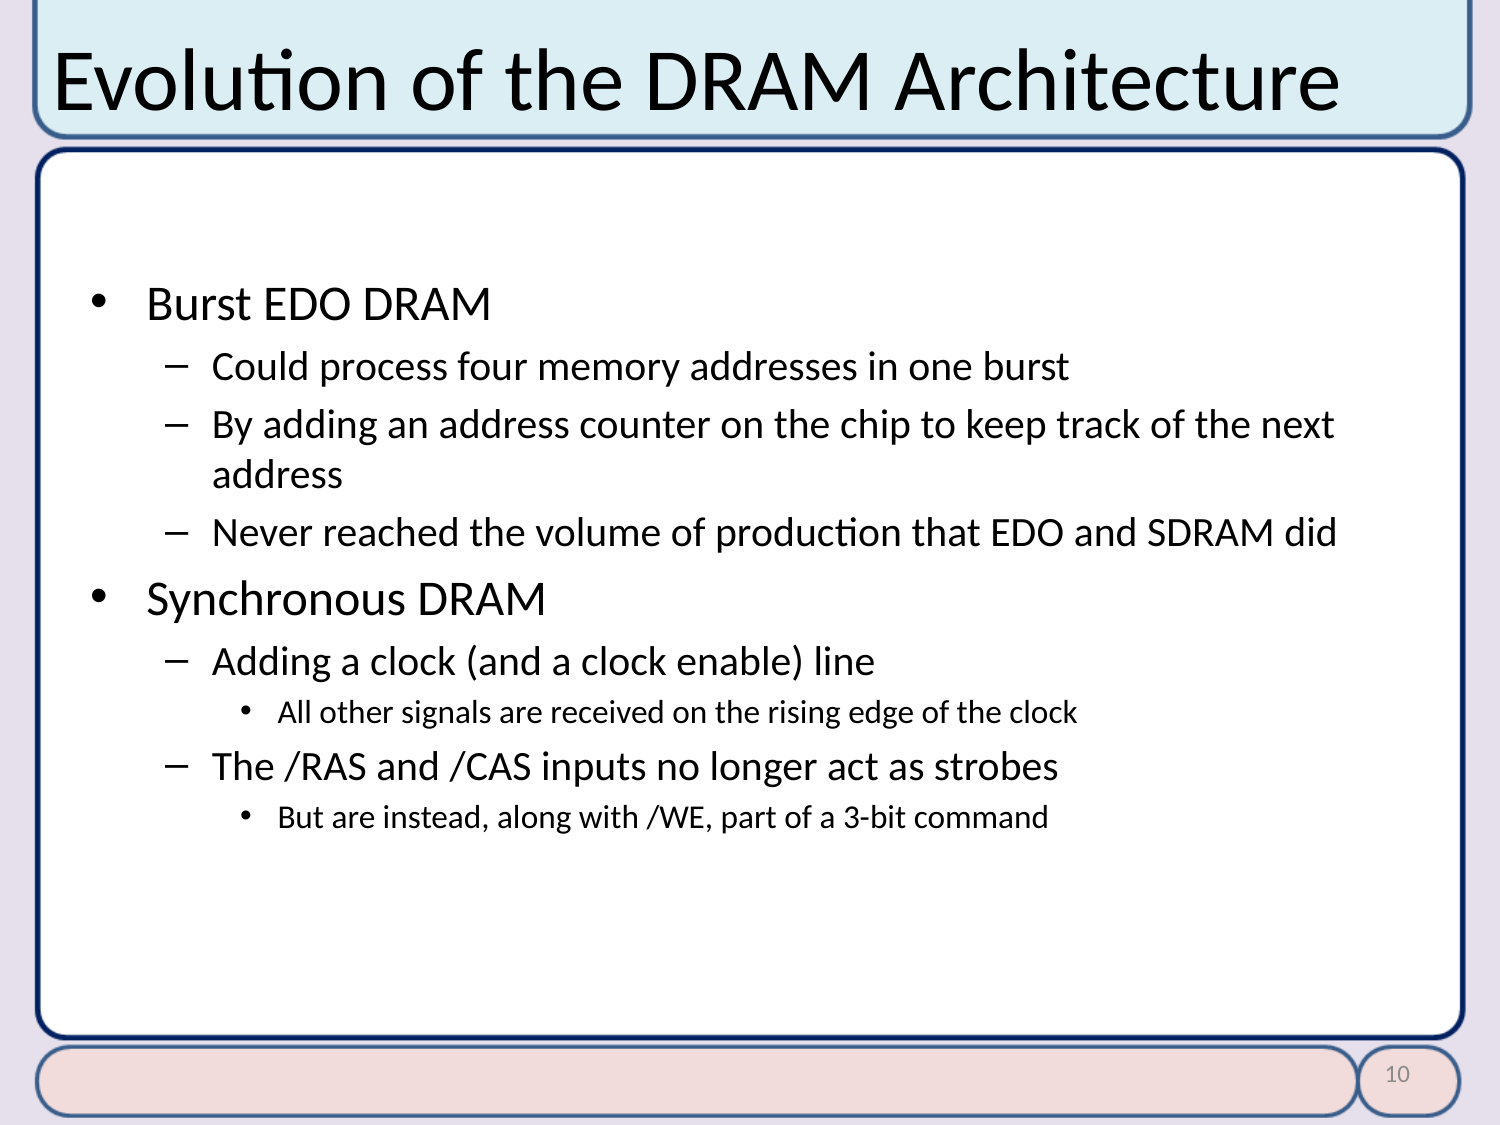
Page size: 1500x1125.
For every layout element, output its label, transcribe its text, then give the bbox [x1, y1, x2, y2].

list Burst EDO DRAM Could process four memory addresses in one burst By adding an address counter on the chip to keep track of the next address Never reached the volume of production that EDO and SDRAM did Synchronous DRAM Adding a clock (and a clock enable) line All other signals are received on the rising edge of the clock The /RAS and /CAS inputs no longer act as strobes But are instead, along with /WE, part of a 3-bit command [75, 262, 1425, 1005]
slide_number 10 [1074, 1042, 1425, 1103]
title Evolution of the DRAM Architecture [37, 0, 1388, 150]
picture [0, 0, 1500, 1125]
